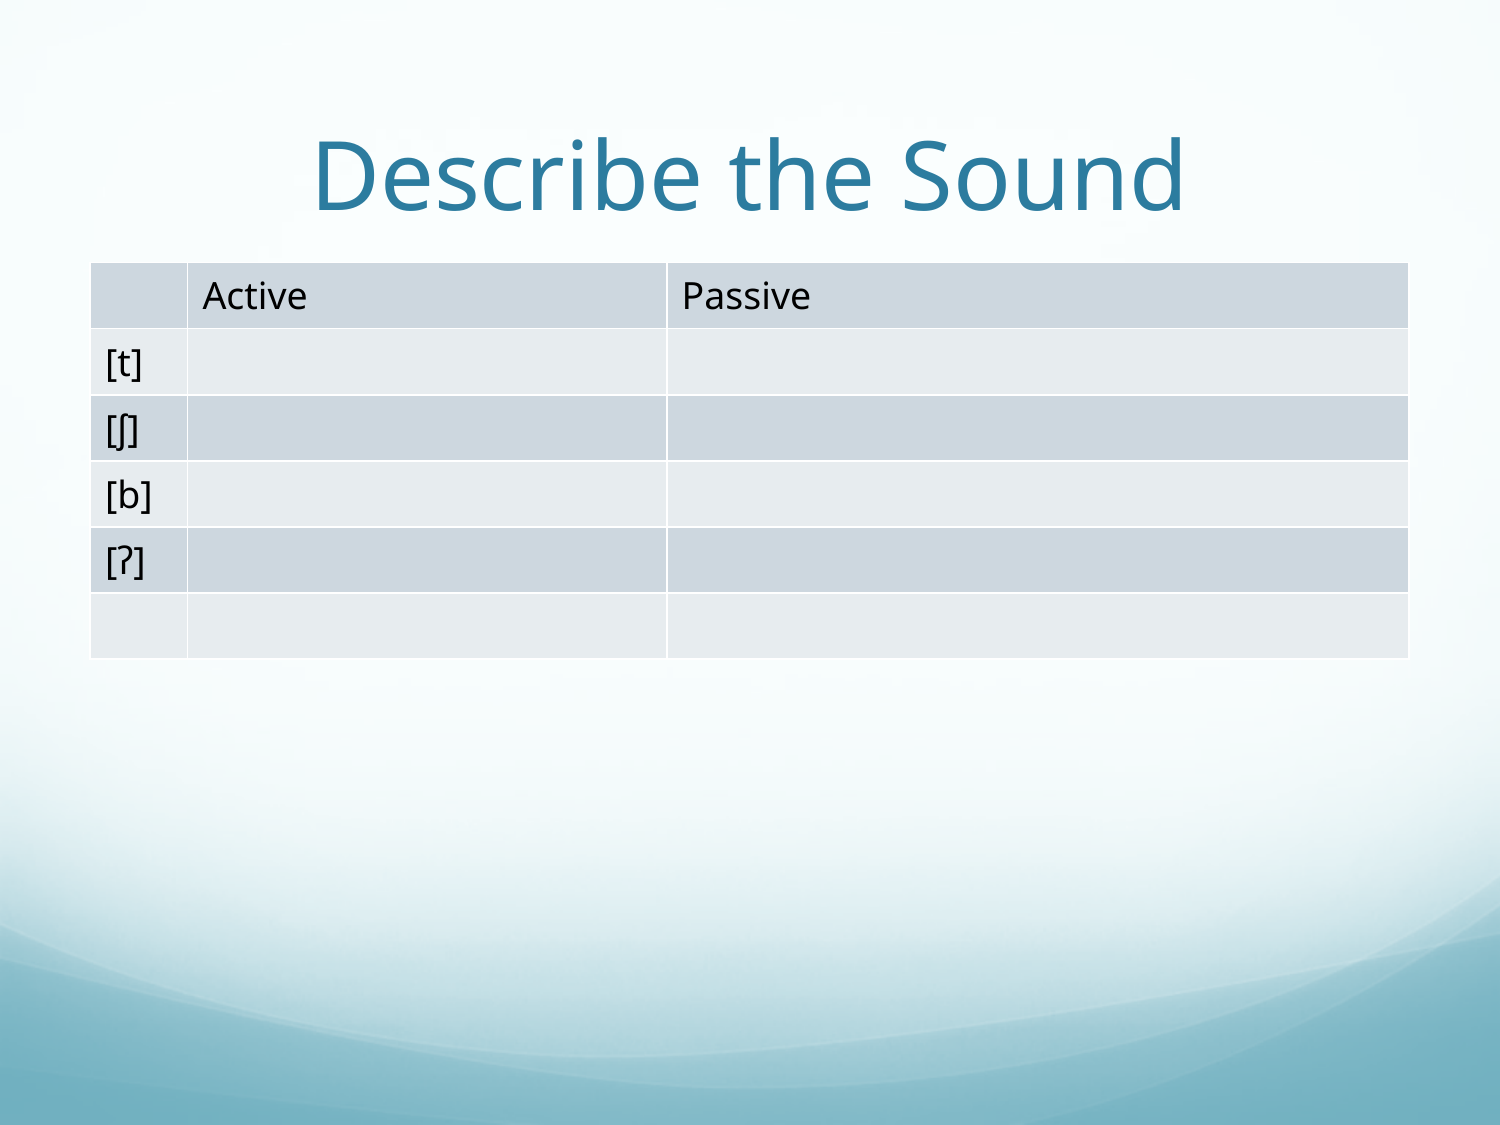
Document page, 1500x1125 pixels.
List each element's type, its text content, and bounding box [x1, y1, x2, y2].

table_header [91, 263, 187, 328]
table_cell [b] [91, 462, 187, 526]
table_header Passive [668, 263, 1408, 328]
table_cell [668, 396, 1408, 460]
table_cell [668, 528, 1408, 592]
table_cell [91, 594, 187, 658]
table_cell [188, 396, 666, 460]
table_cell [188, 462, 666, 526]
title Describe the Sound [90, 17, 1410, 237]
table_cell [668, 462, 1408, 526]
table_cell [188, 594, 666, 658]
table_cell [ʔ] [91, 528, 187, 592]
table_cell [ʃ] [91, 396, 187, 460]
table_cell [188, 329, 666, 394]
table_cell [188, 528, 666, 592]
table_cell [668, 329, 1408, 394]
table_header Active [188, 263, 666, 328]
table_cell [668, 594, 1408, 658]
table_cell [t] [91, 329, 187, 394]
